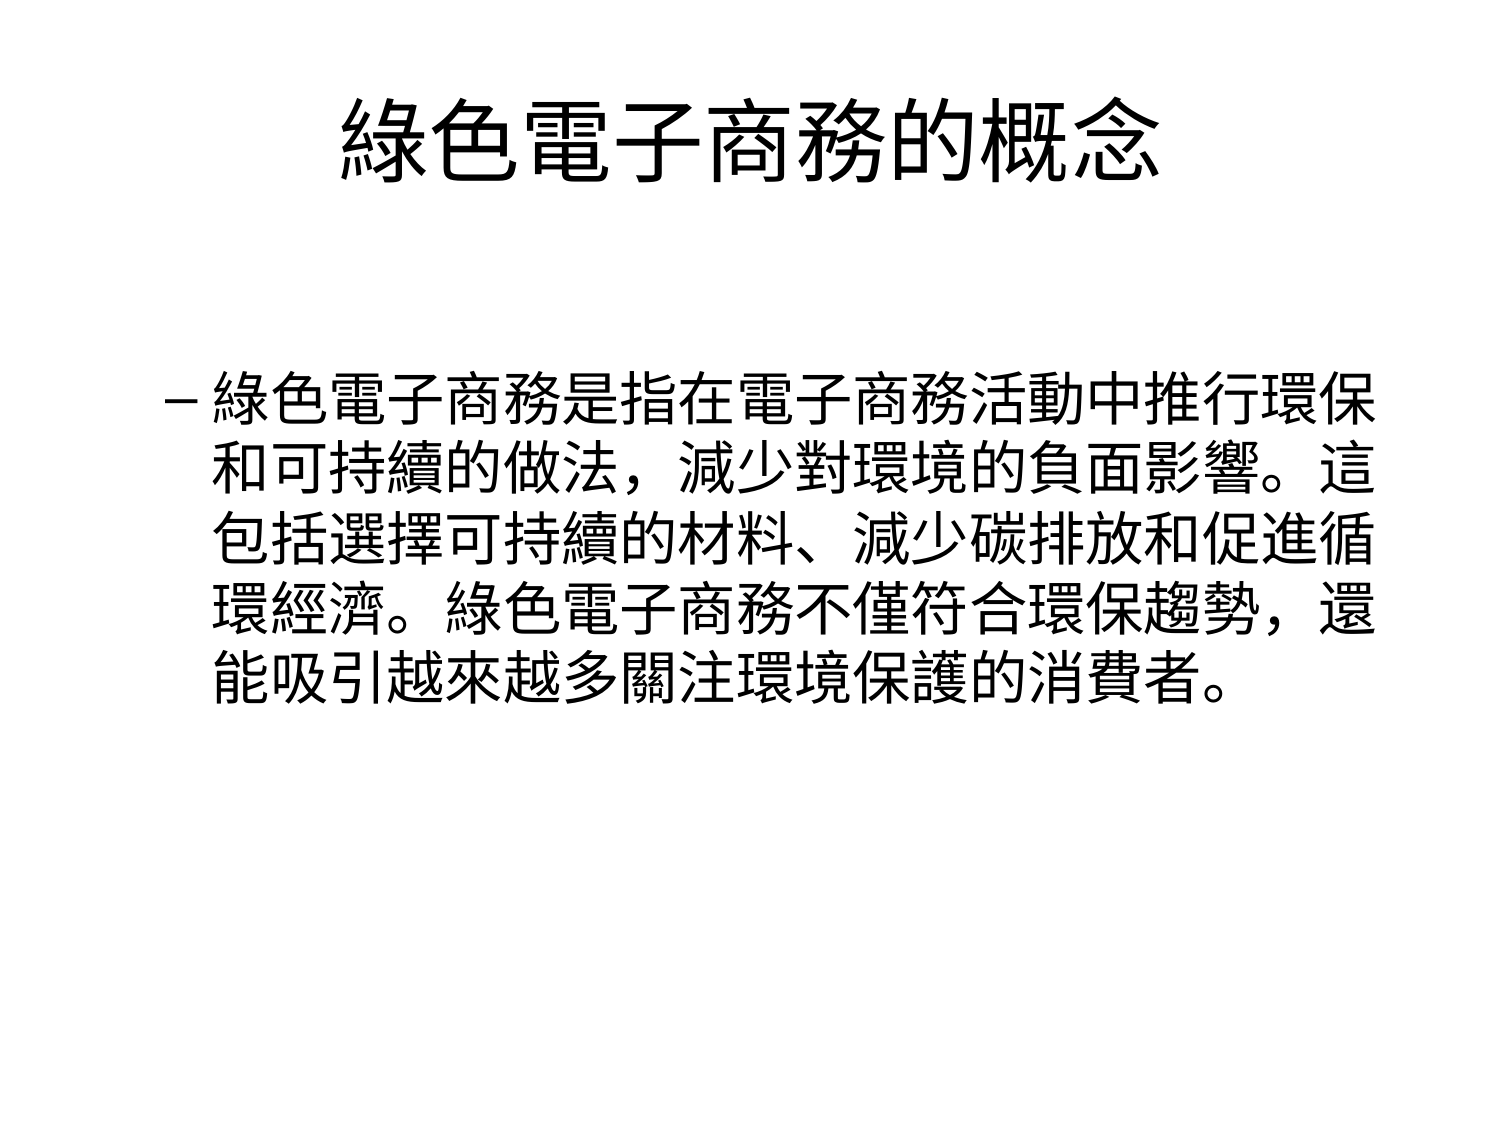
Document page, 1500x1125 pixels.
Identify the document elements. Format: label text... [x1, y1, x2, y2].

title 綠色電子商務的概念 [75, 45, 1425, 233]
list 綠色電子商務是指在電子商務活動中推行環保和可持續的做法，減少對環境的負面影響。這包括選擇可持續的材料、減少碳排放和促進循環經濟。綠色電子商務不僅符合環保趨勢，還能吸引越來越多關注環境保護的消費者。 [75, 262, 1425, 1005]
